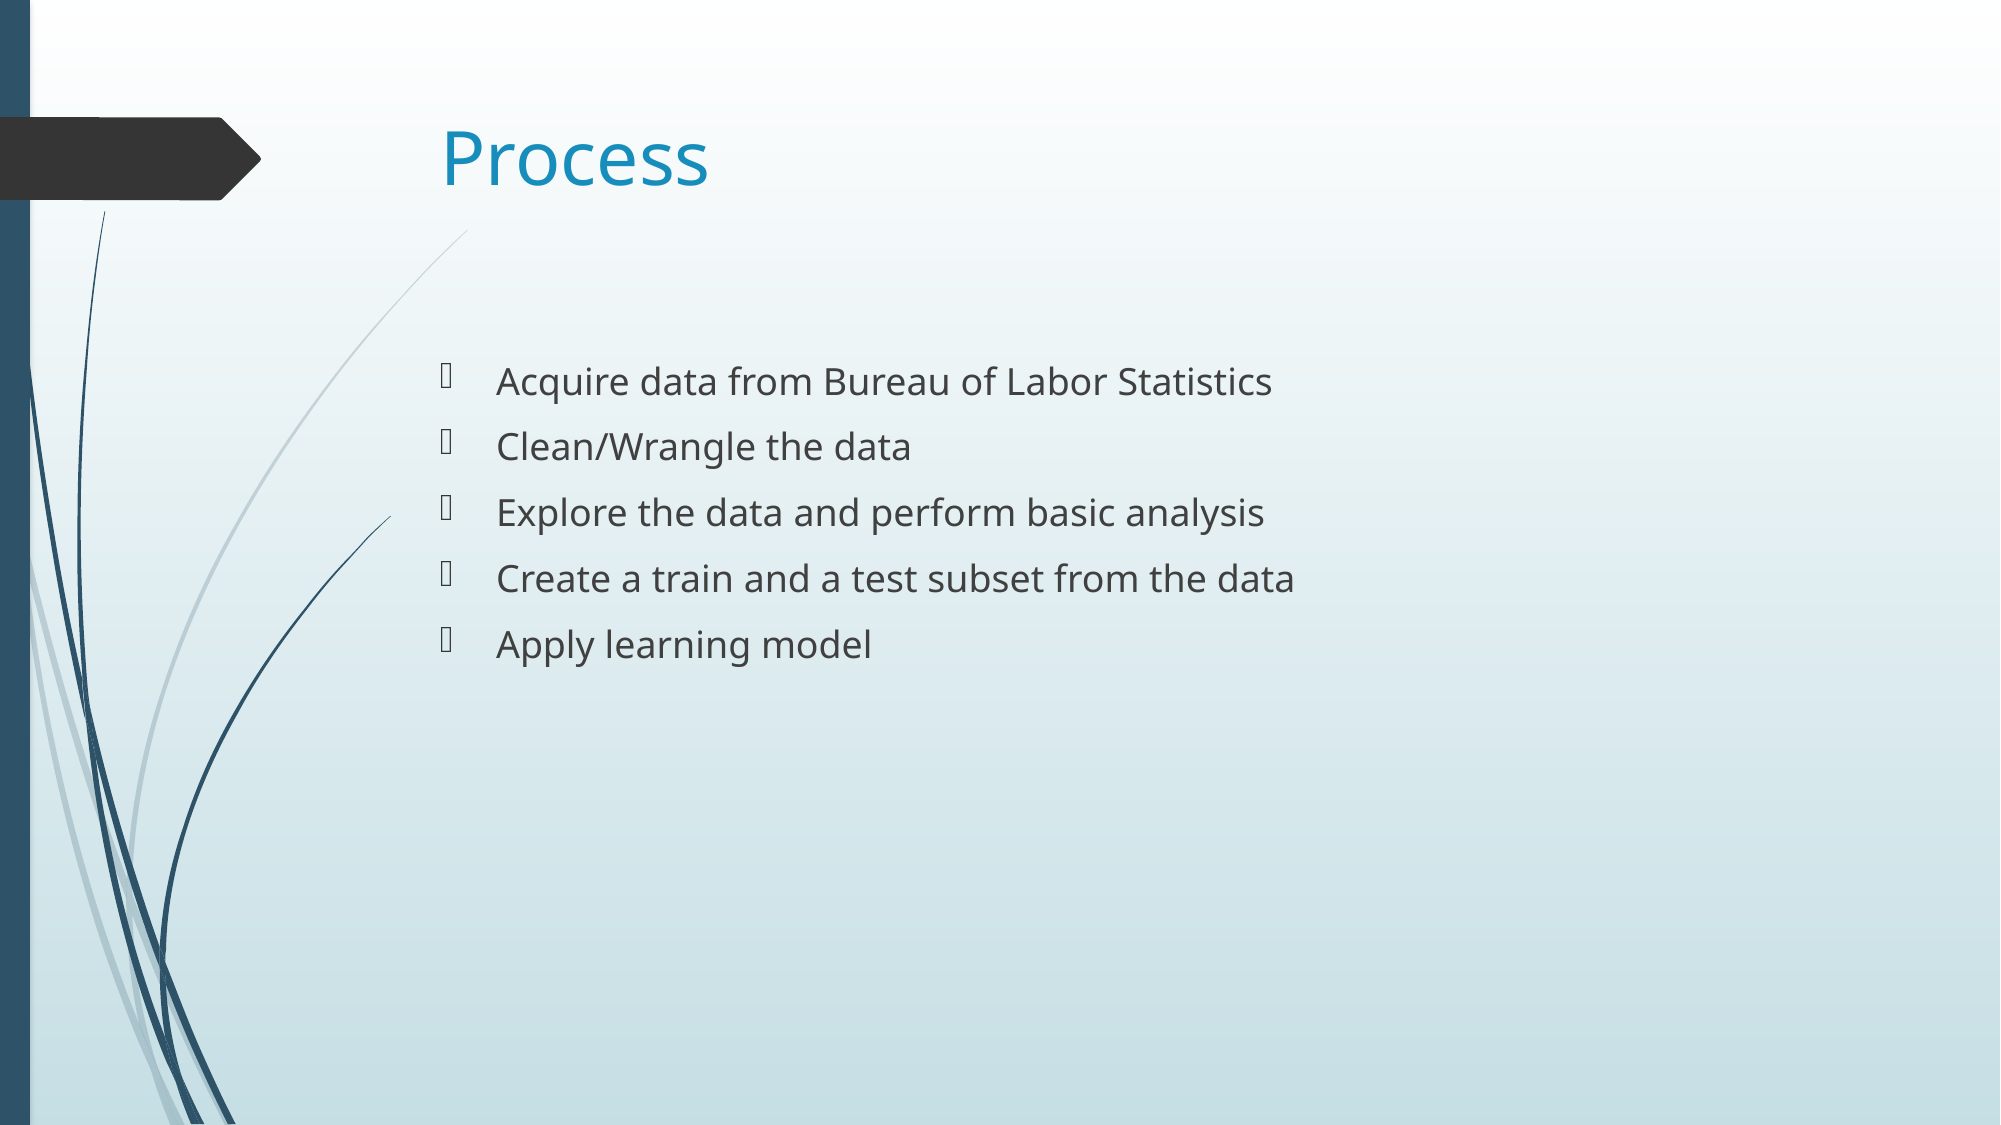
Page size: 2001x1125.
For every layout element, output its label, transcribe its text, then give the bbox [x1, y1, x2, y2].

list Acquire data from Bureau of Labor Statistics Clean/Wrangle the data Explore the data and perform basic analysis Create a train and a test subset from the data Apply learning model [424, 350, 1888, 970]
title Process [425, 102, 1888, 313]
